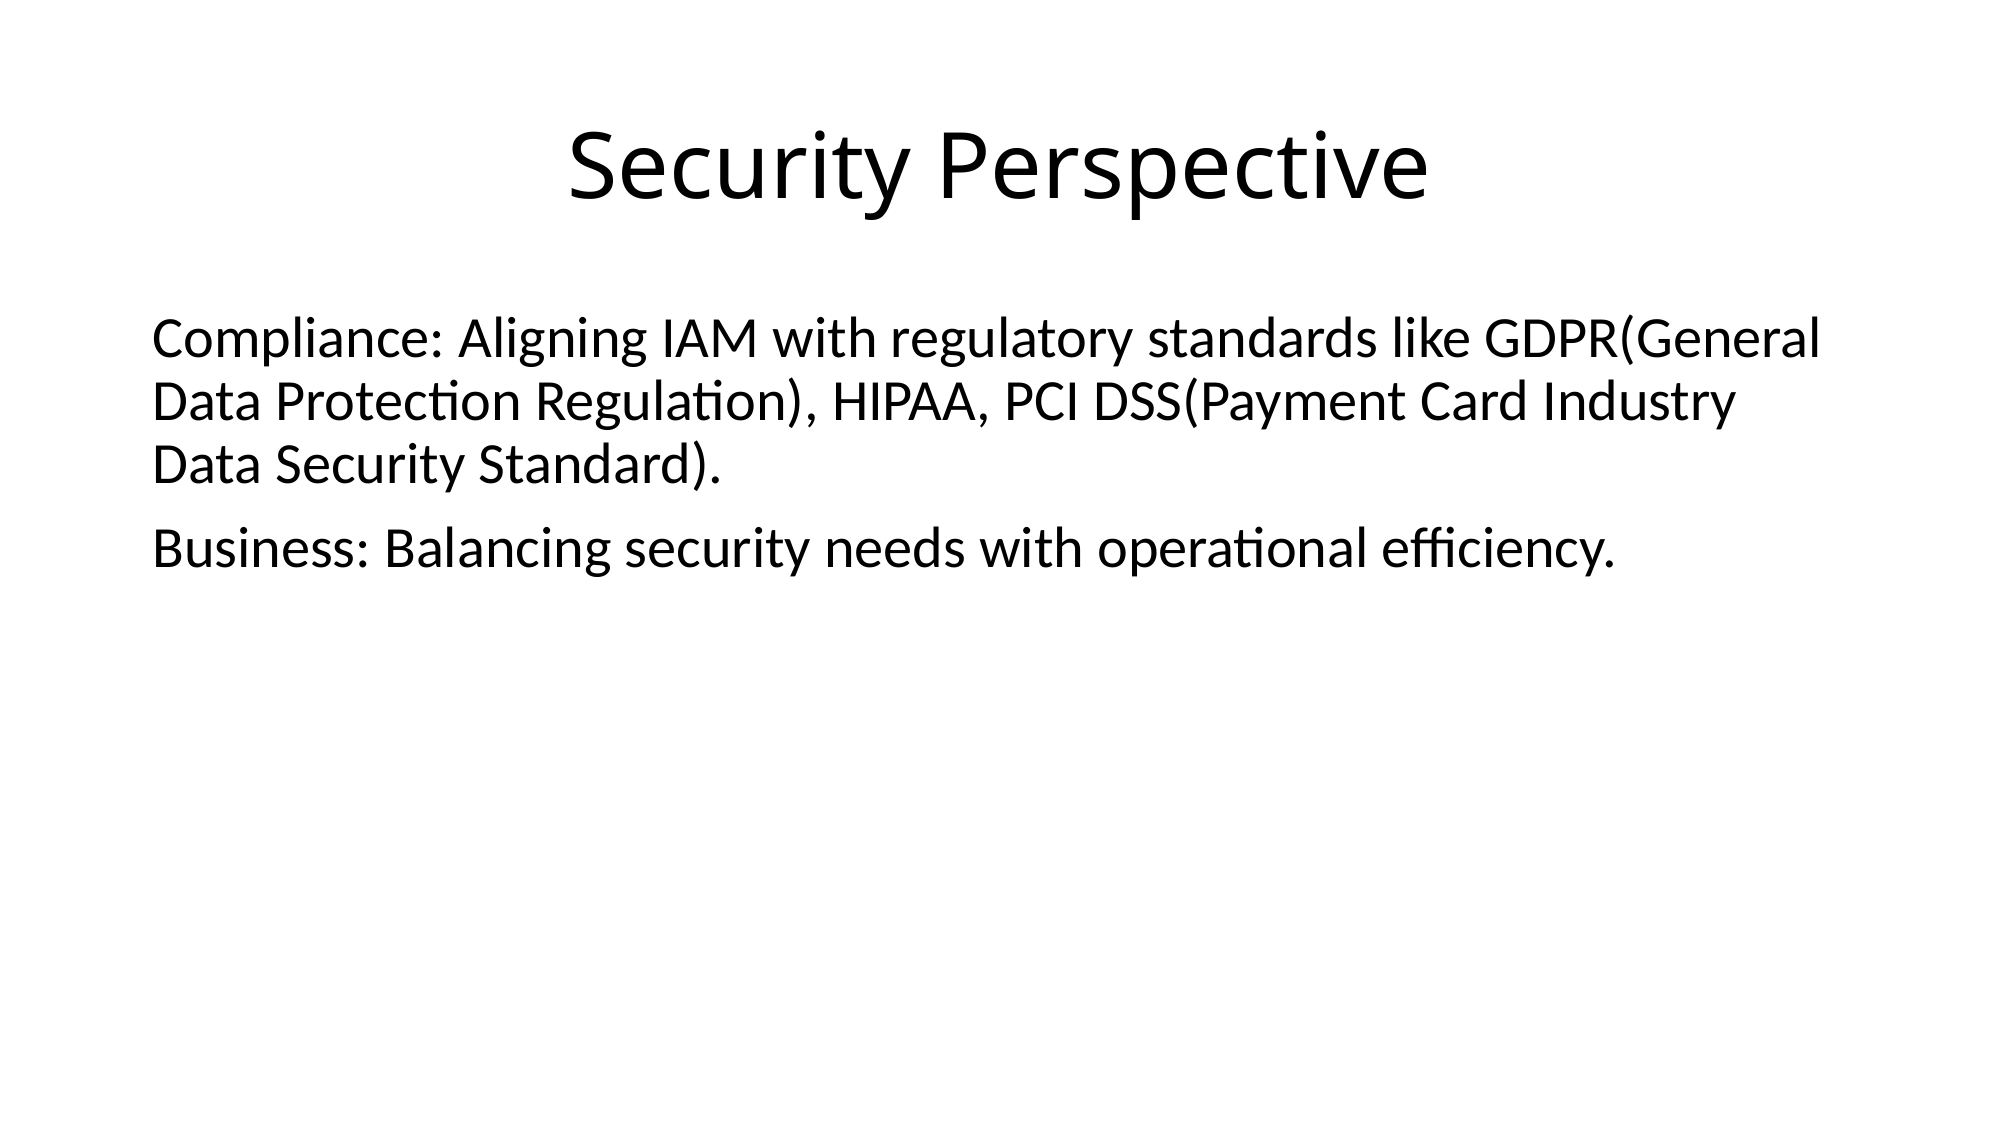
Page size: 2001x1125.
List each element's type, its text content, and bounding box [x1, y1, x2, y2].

list Compliance: Aligning IAM with regulatory standards like GDPR(General Data Protection Regulation), HIPAA, PCI DSS(Payment Card Industry Data Security Standard). Business: Balancing security needs with operational efficiency. [137, 299, 1863, 1014]
title Security Perspective [137, 59, 1863, 278]
